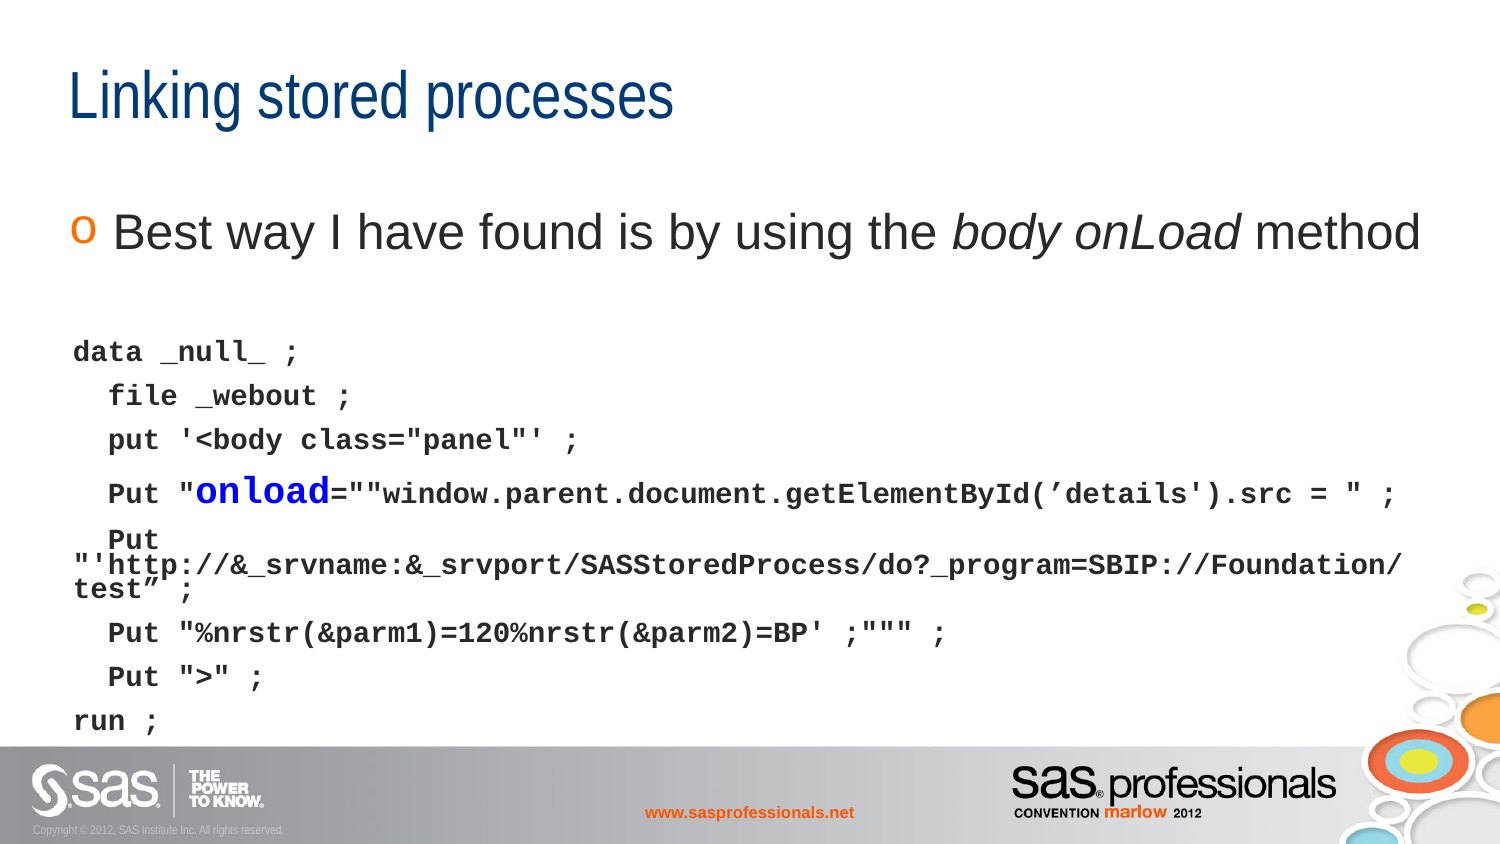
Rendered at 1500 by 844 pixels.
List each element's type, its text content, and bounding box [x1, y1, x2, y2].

list Best way I have found is by using the body onLoad method [53, 199, 1452, 392]
picture [0, 0, 1500, 844]
text_box data _null_ ; file _webout ; put '<body class="panel"' ; Put "onload=""window.parent.document.getElementById(’details').src = " ; Put "'http://&_srvname:&_srvport/SASStoredProcess/do?_program=SBIP://Foundation/test” ; Put "%nrstr(&parm1)=120%nrstr(&parm2)=BP' ;""" ; Put ">" ; run ; [58, 334, 1446, 743]
title Linking stored processes [53, 57, 1452, 199]
